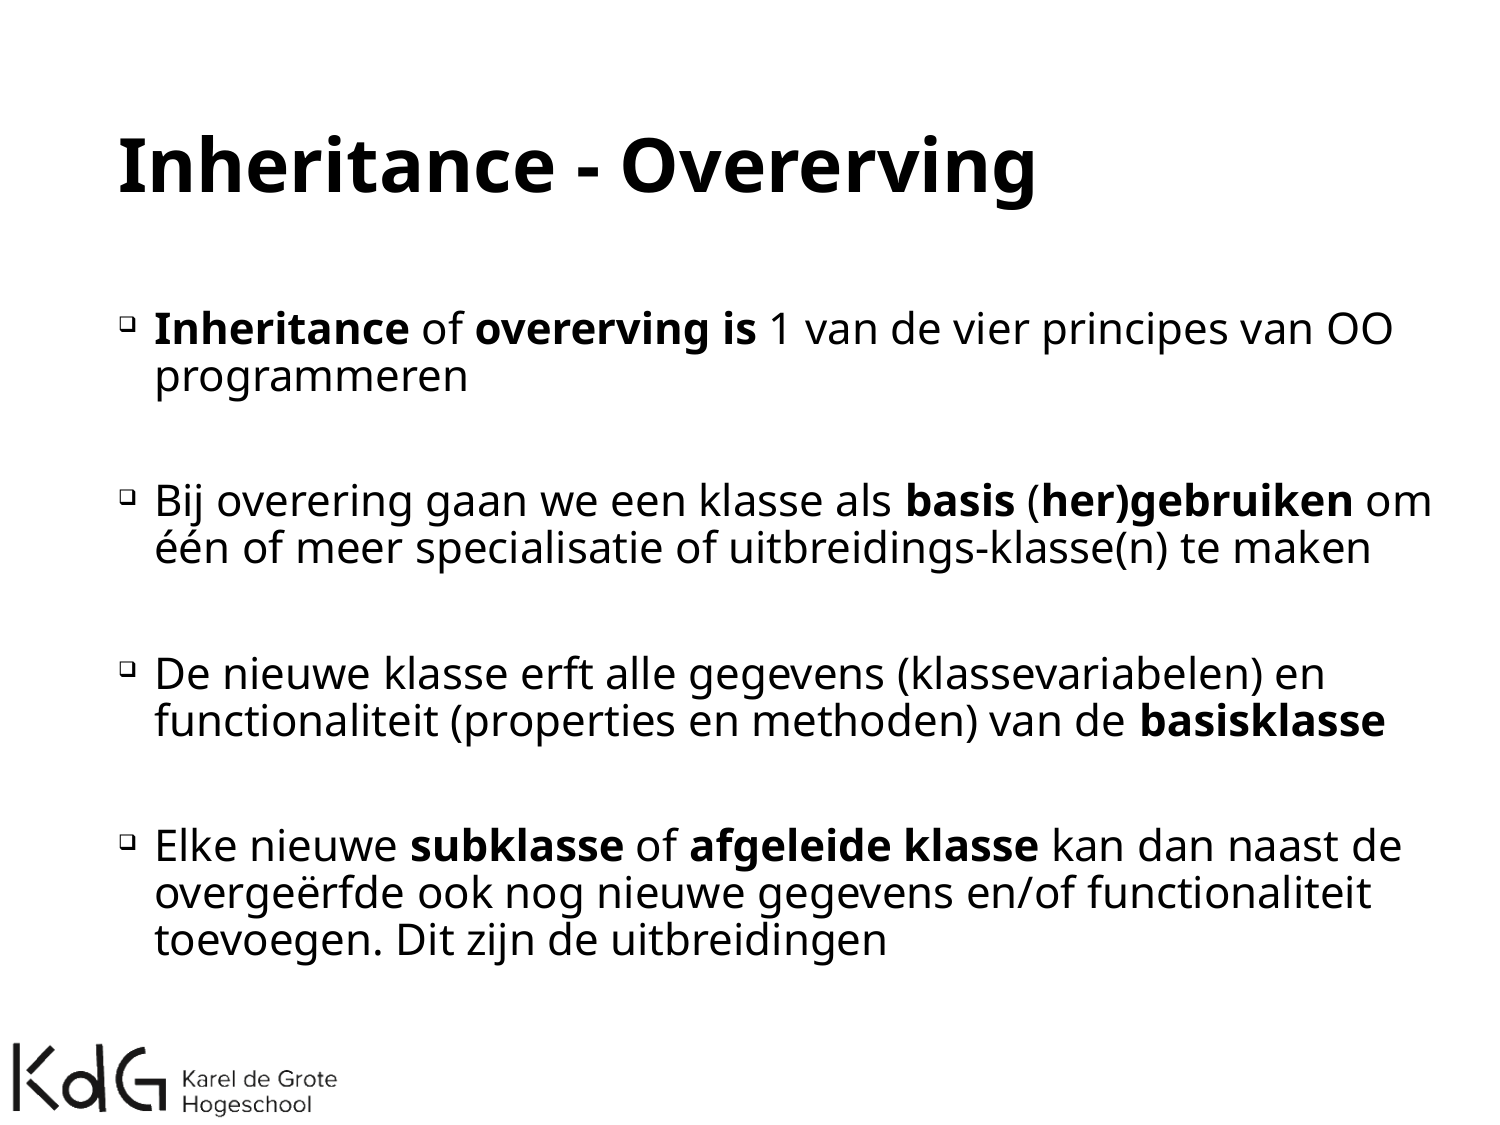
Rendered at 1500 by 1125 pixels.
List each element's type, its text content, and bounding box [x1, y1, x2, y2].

list Inheritance of overerving is 1 van de vier principes van OO programmeren Bij overering gaan we een klasse als basis (her)gebruiken om één of meer specialisatie of uitbreidings-klasse(n) te maken De nieuwe klasse erft alle gegevens (klassevariabelen) en functionaliteit (properties en methoden) van de basisklasse Elke nieuwe subklasse of afgeleide klasse kan dan naast de overgeërfde ook nog nieuwe gegevens en/of functionaliteit toevoegen. Dit zijn de uitbreidingen [103, 299, 1454, 1014]
title Inheritance - Overerving [103, 59, 1397, 278]
picture [0, 997, 383, 1125]
